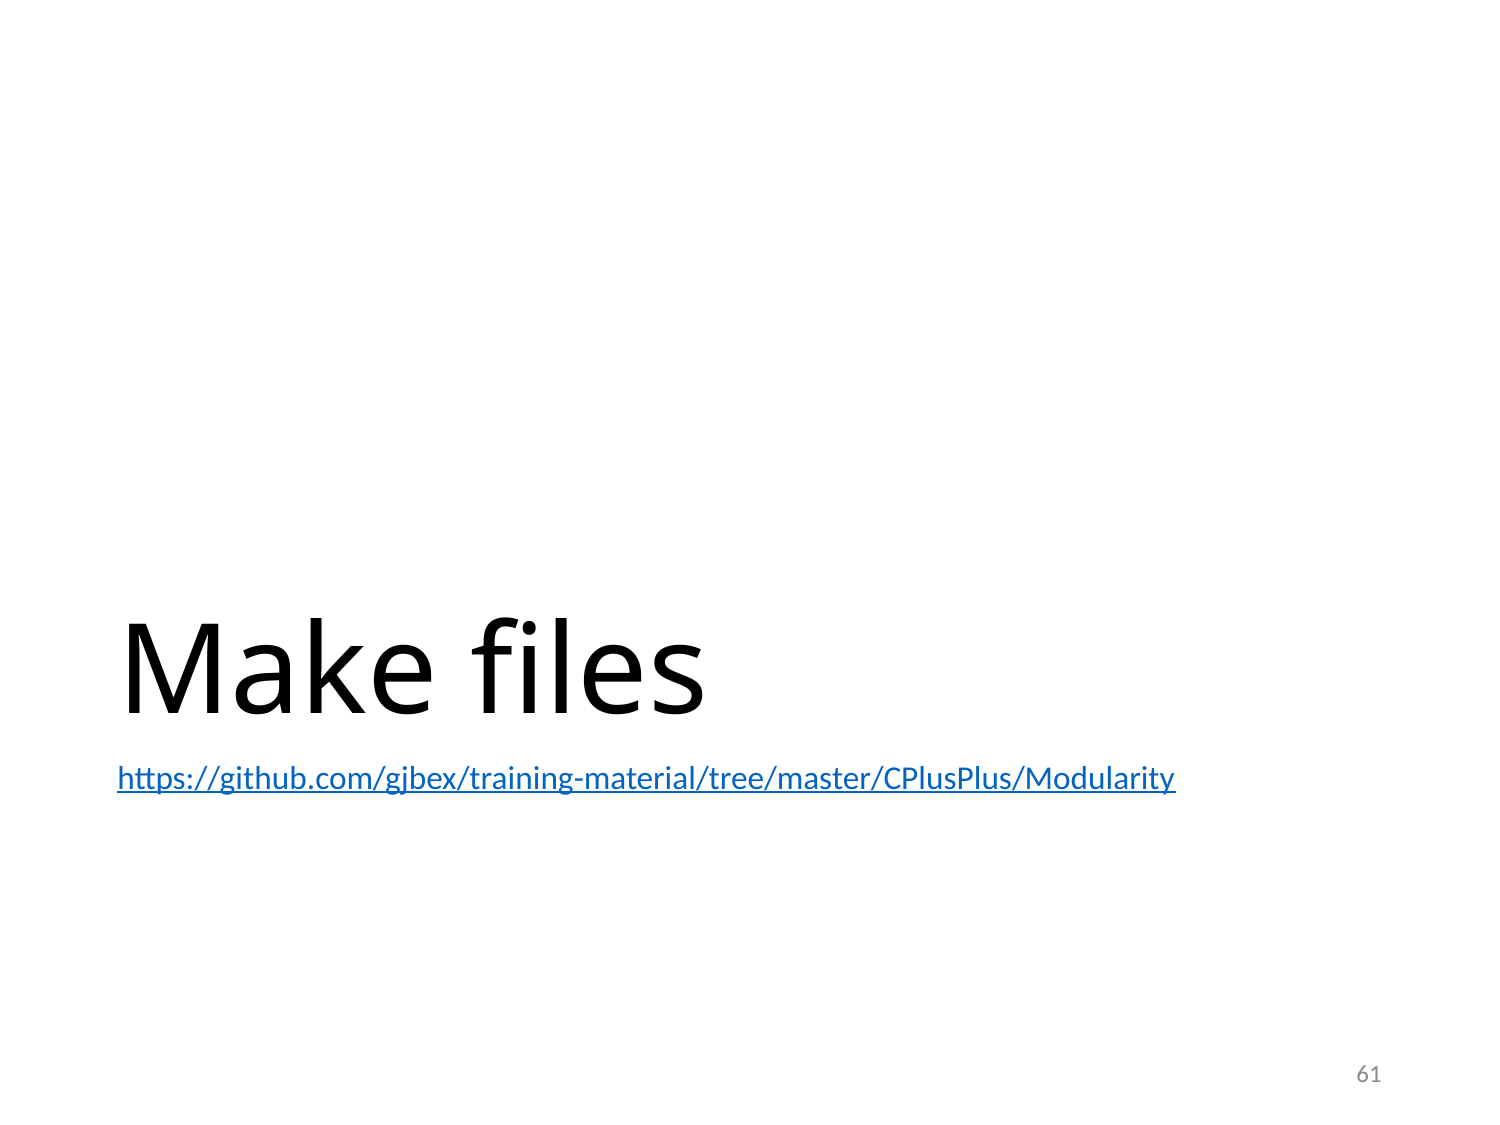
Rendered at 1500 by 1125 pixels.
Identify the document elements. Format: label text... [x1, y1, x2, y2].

list https://github.com/gjbex/training-material/tree/master/CPlusPlus/Modularity [102, 752, 1397, 999]
slide_number 61 [1059, 1042, 1397, 1103]
title Make files [102, 280, 1397, 749]
